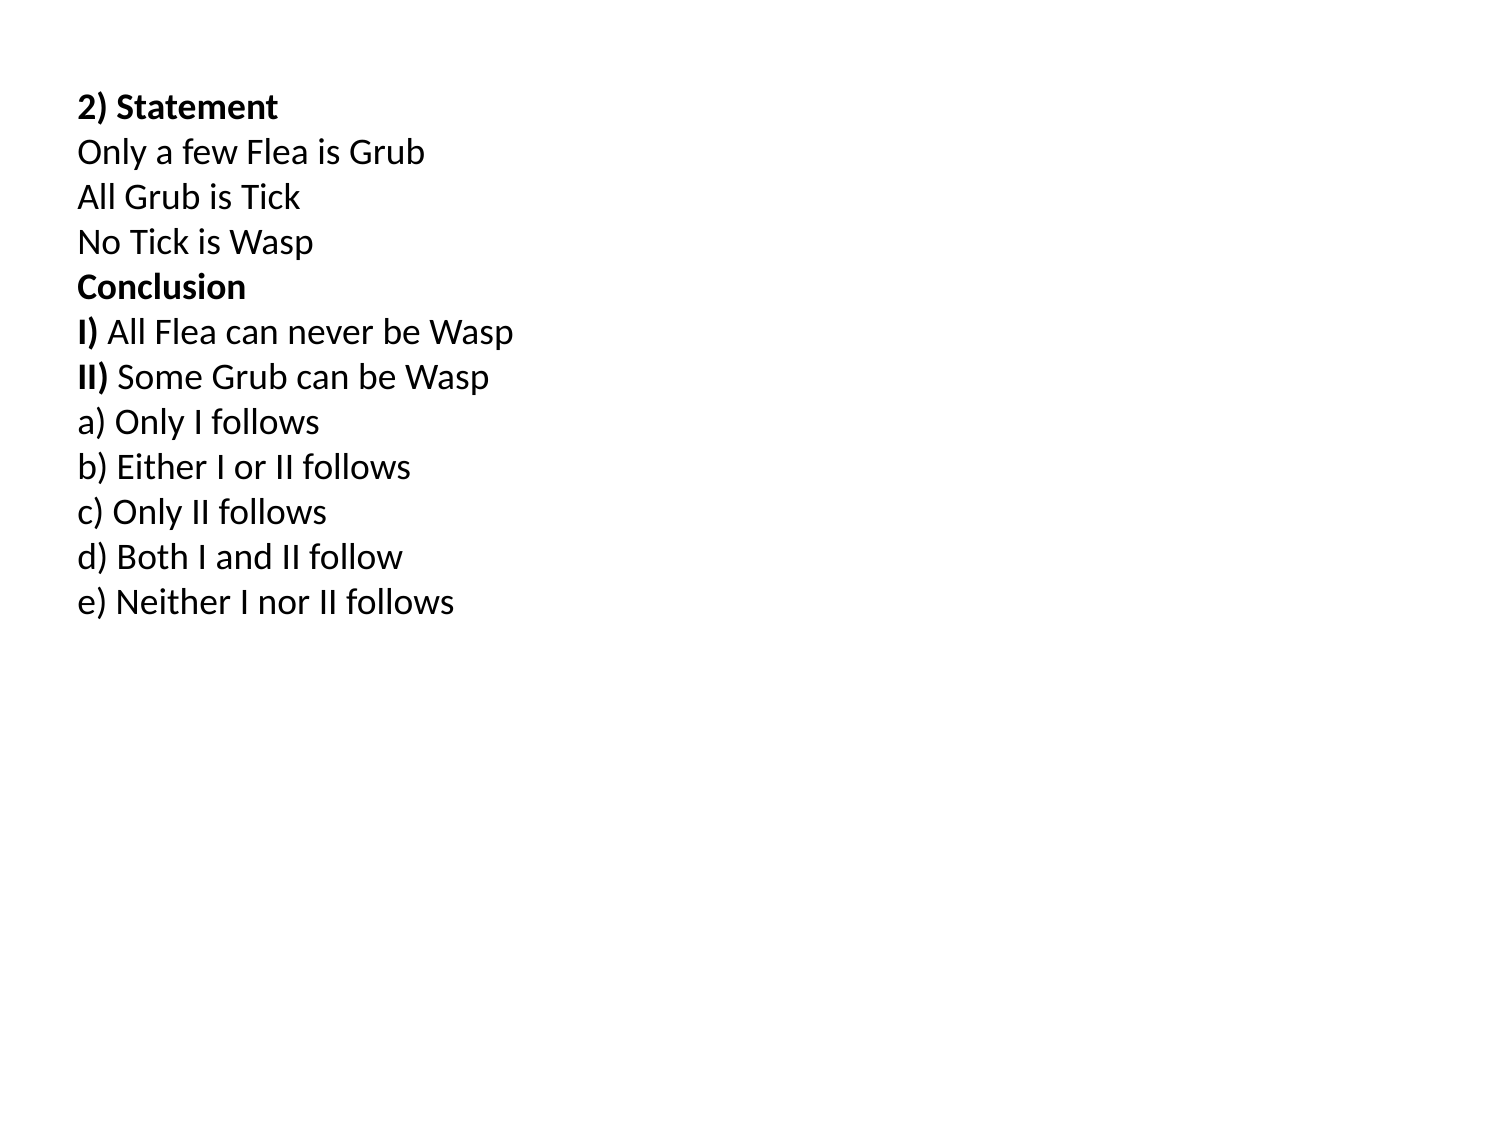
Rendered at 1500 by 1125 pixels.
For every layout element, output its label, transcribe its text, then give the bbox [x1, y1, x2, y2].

text_box 2) Statement Only a few Flea is Grub All Grub is Tick No Tick is Wasp Conclusion I) All Flea can never be Wasp II) Some Grub can be Wasp a) Only I follows b) Either I or II follows c) Only II follows d) Both I and II follow e) Neither I nor II follows [62, 74, 788, 675]
